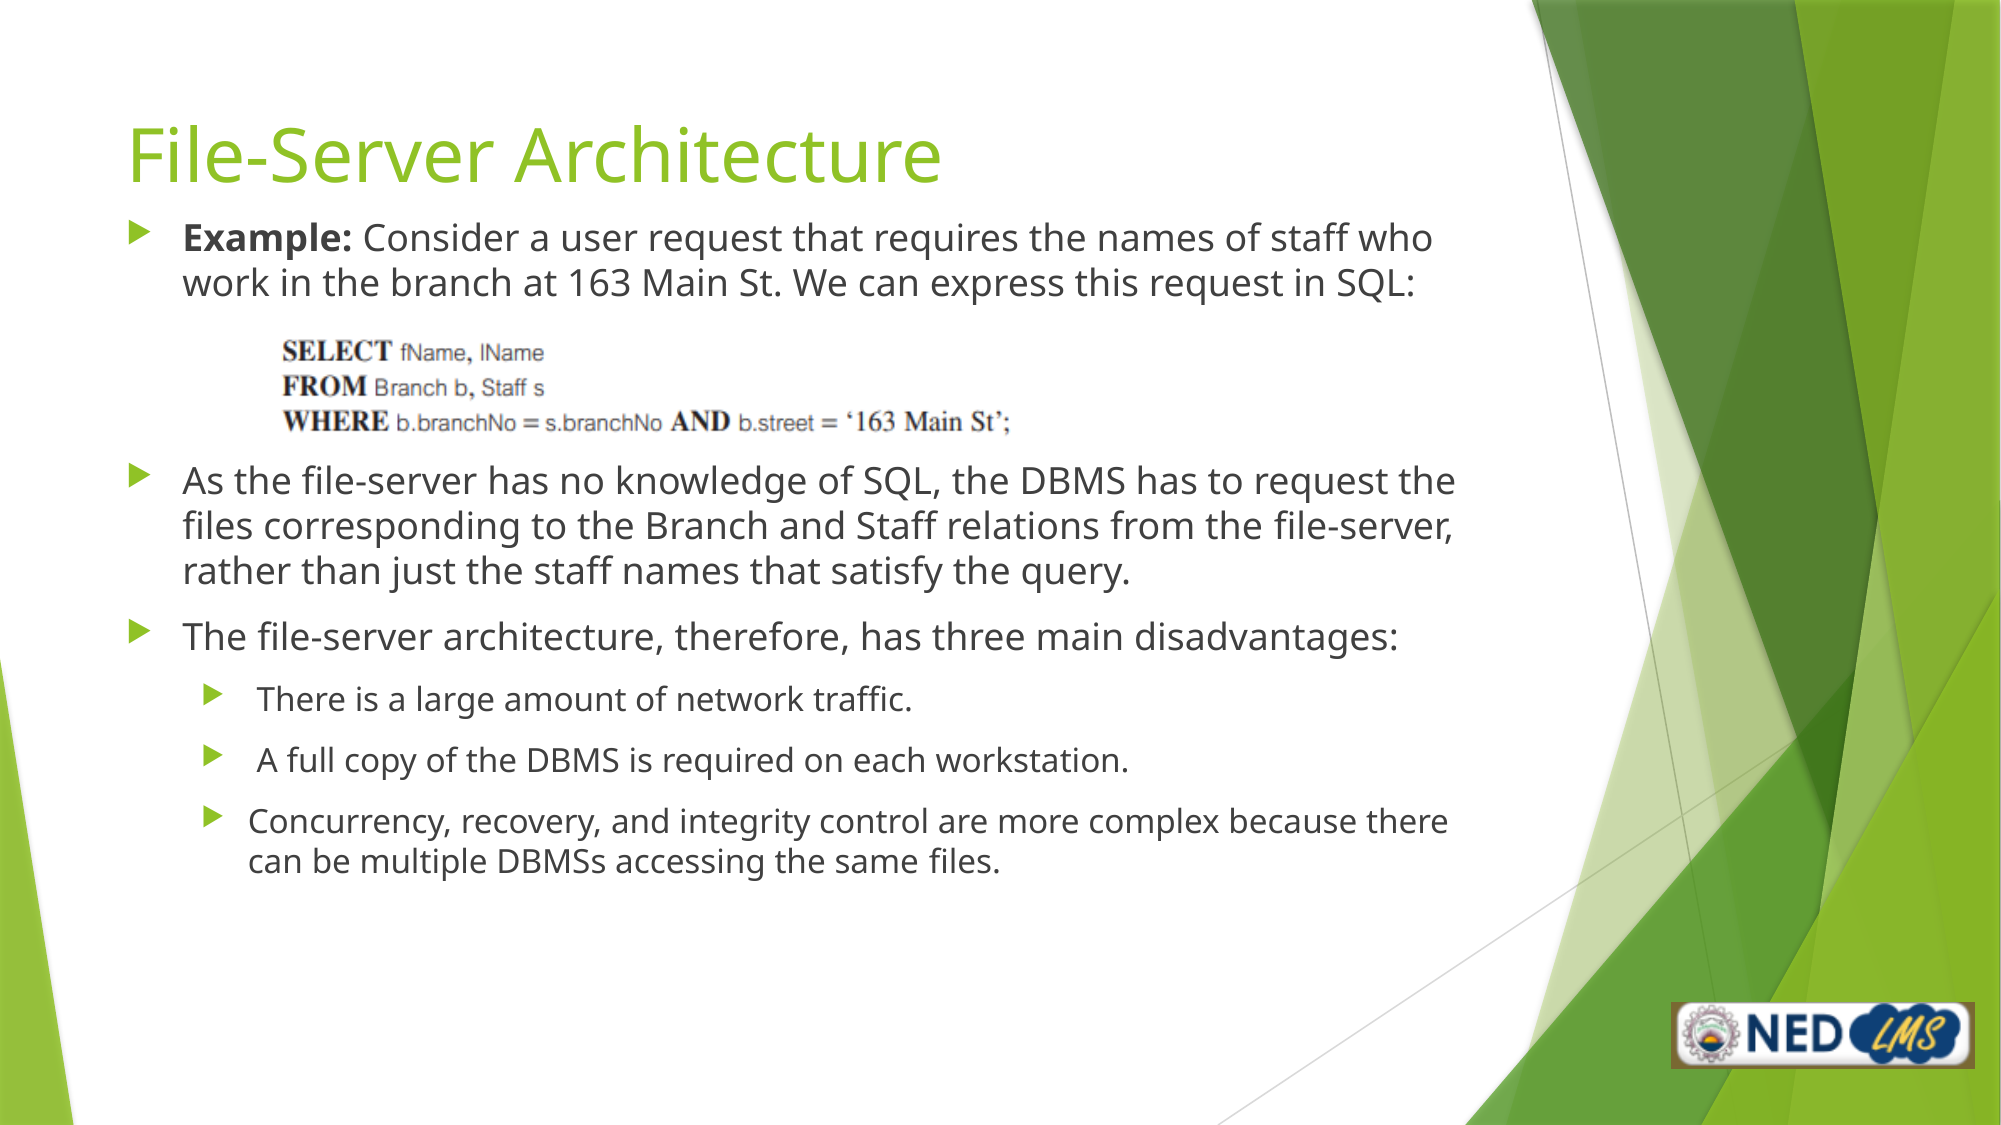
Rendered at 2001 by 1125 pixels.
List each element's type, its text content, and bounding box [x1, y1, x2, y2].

title File-Server Architecture [111, 99, 1522, 206]
picture [272, 332, 1025, 461]
list Example: Consider a user request that requires the names of staff who work in the branch at 163 Main St. We can express this request in SQL: As the file-server has no knowledge of SQL, the DBMS has to request the files corresponding to the Branch and Staff relations from the file-server, rather than just the staff names that satisfy the query. The file-server architecture, therefore, has three main disadvantages: There is a large amount of network traffic. A full copy of the DBMS is required on each workstation. Concurrency, recovery, and integrity control are more complex because there can be multiple DBMSs accessing the same files. [111, 206, 1522, 991]
picture [1671, 1002, 1976, 1070]
